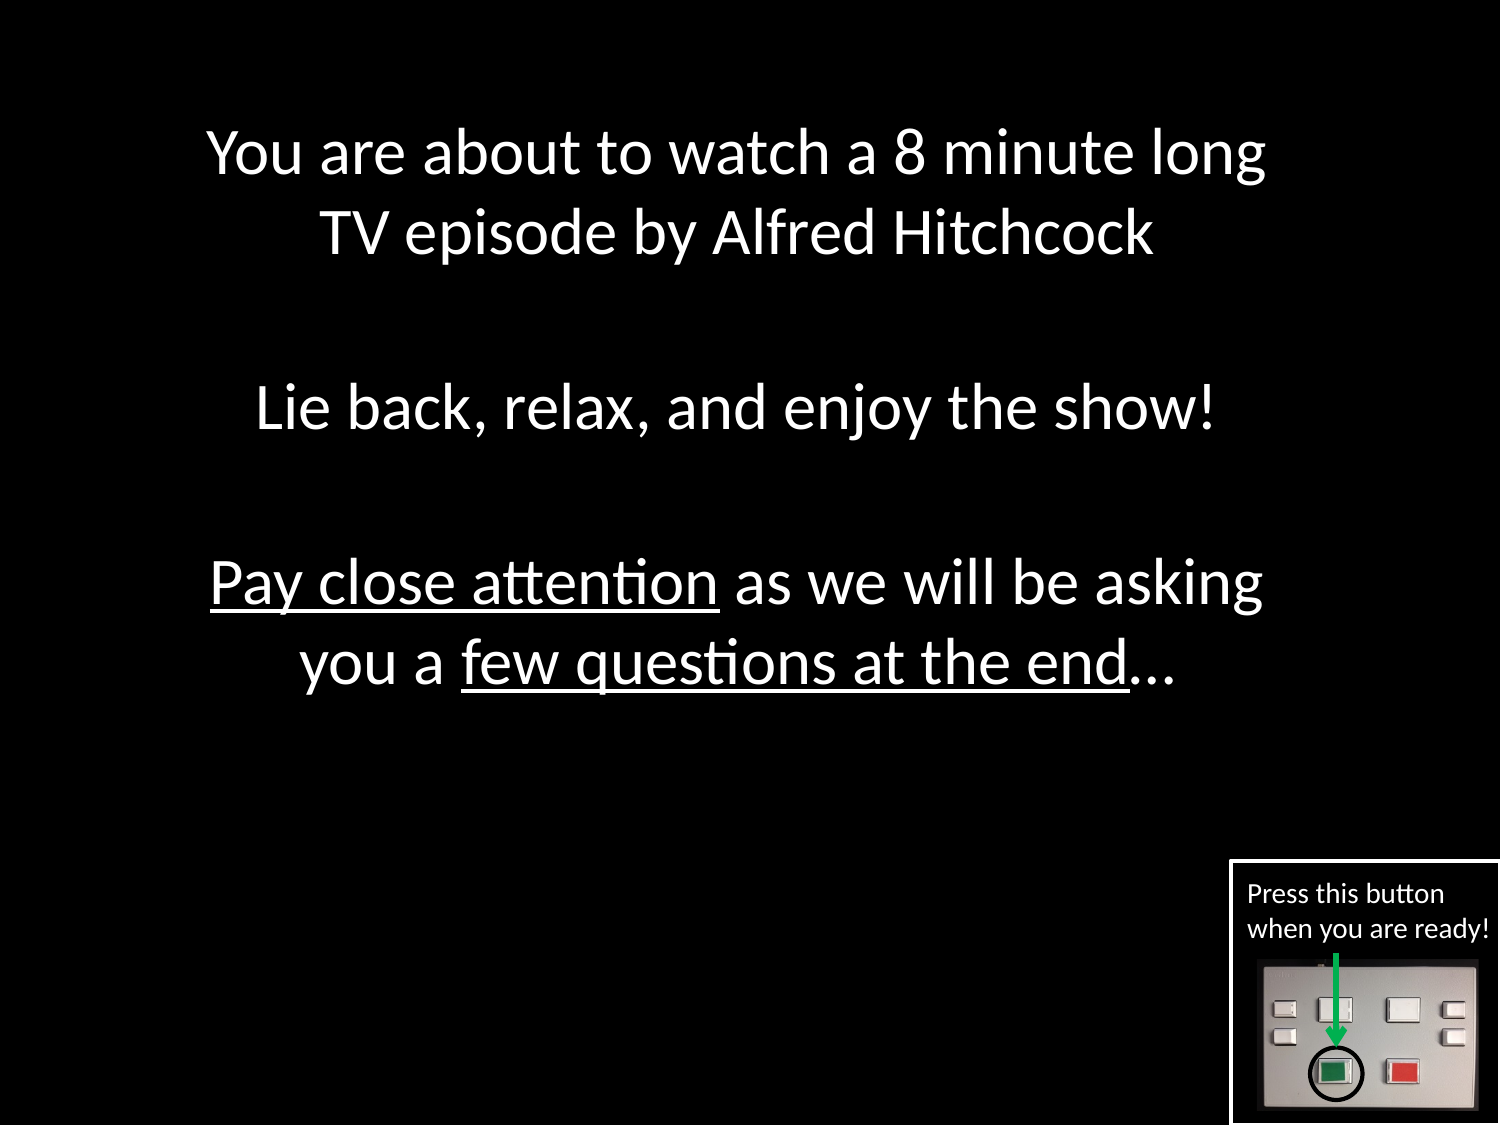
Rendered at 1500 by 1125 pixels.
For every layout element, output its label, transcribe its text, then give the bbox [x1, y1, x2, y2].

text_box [1230, 860, 1500, 1125]
subtitle You are about to watch a 8 minute long TV episode by Alfred Hitchcock Lie back, relax, and enjoy the show! Pay close attention as we will be asking you a few questions at the end… [174, 99, 1300, 813]
